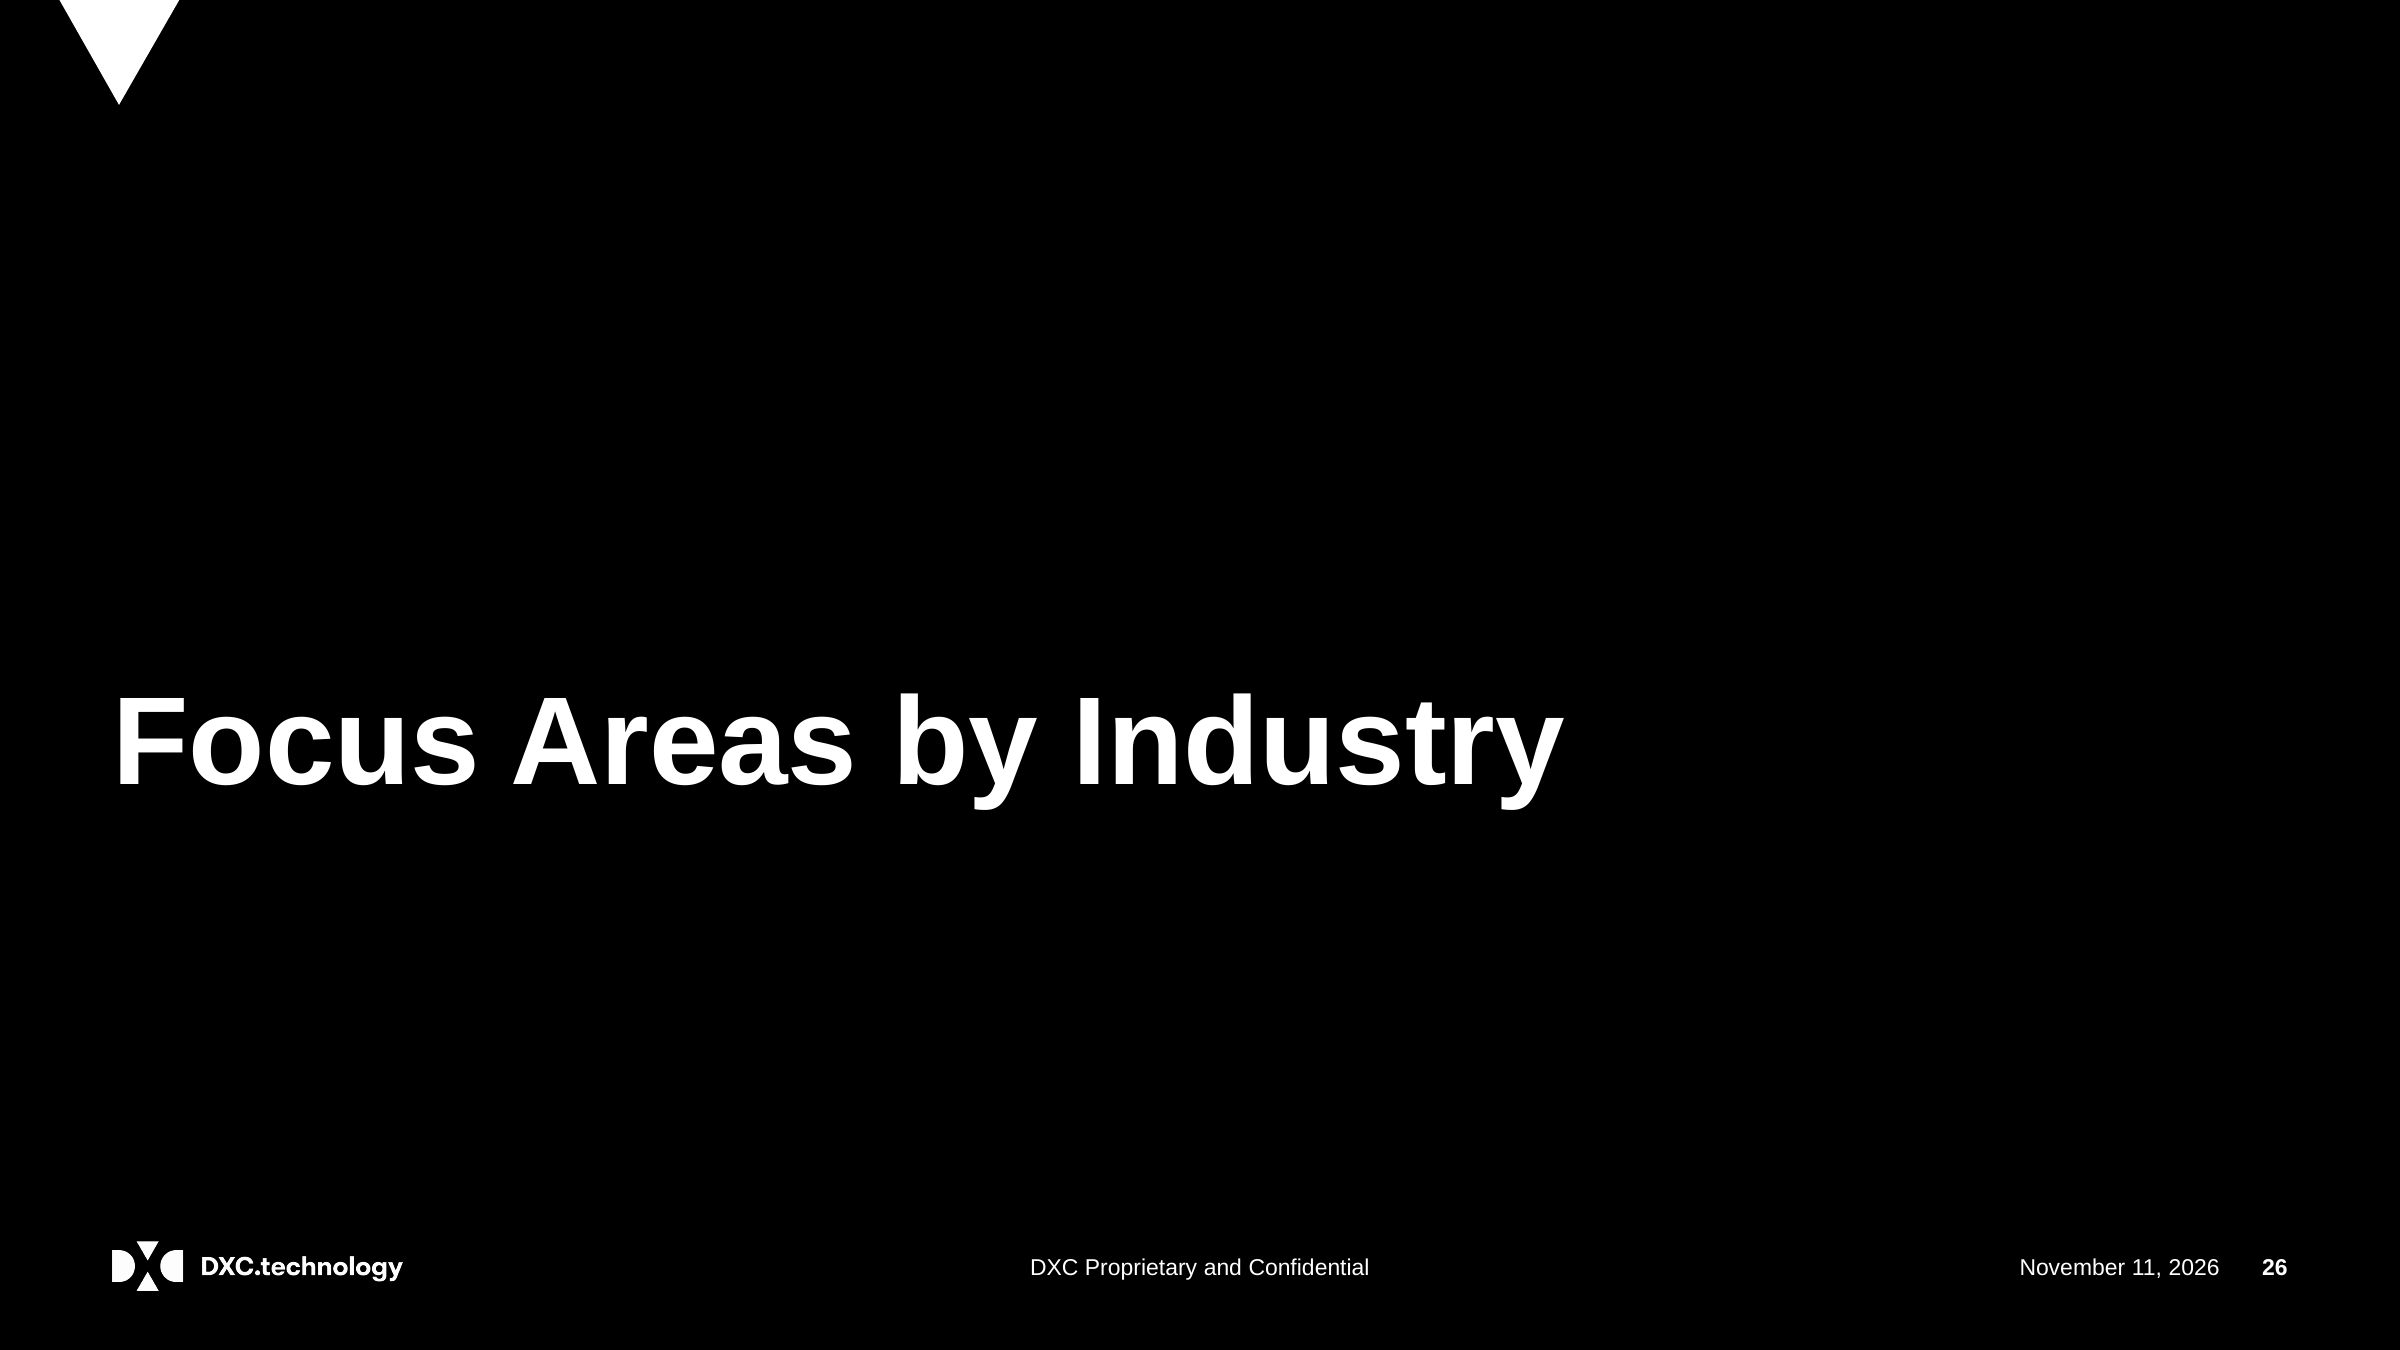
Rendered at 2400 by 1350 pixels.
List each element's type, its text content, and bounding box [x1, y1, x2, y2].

title Focus Areas by Industry [112, 104, 1763, 810]
